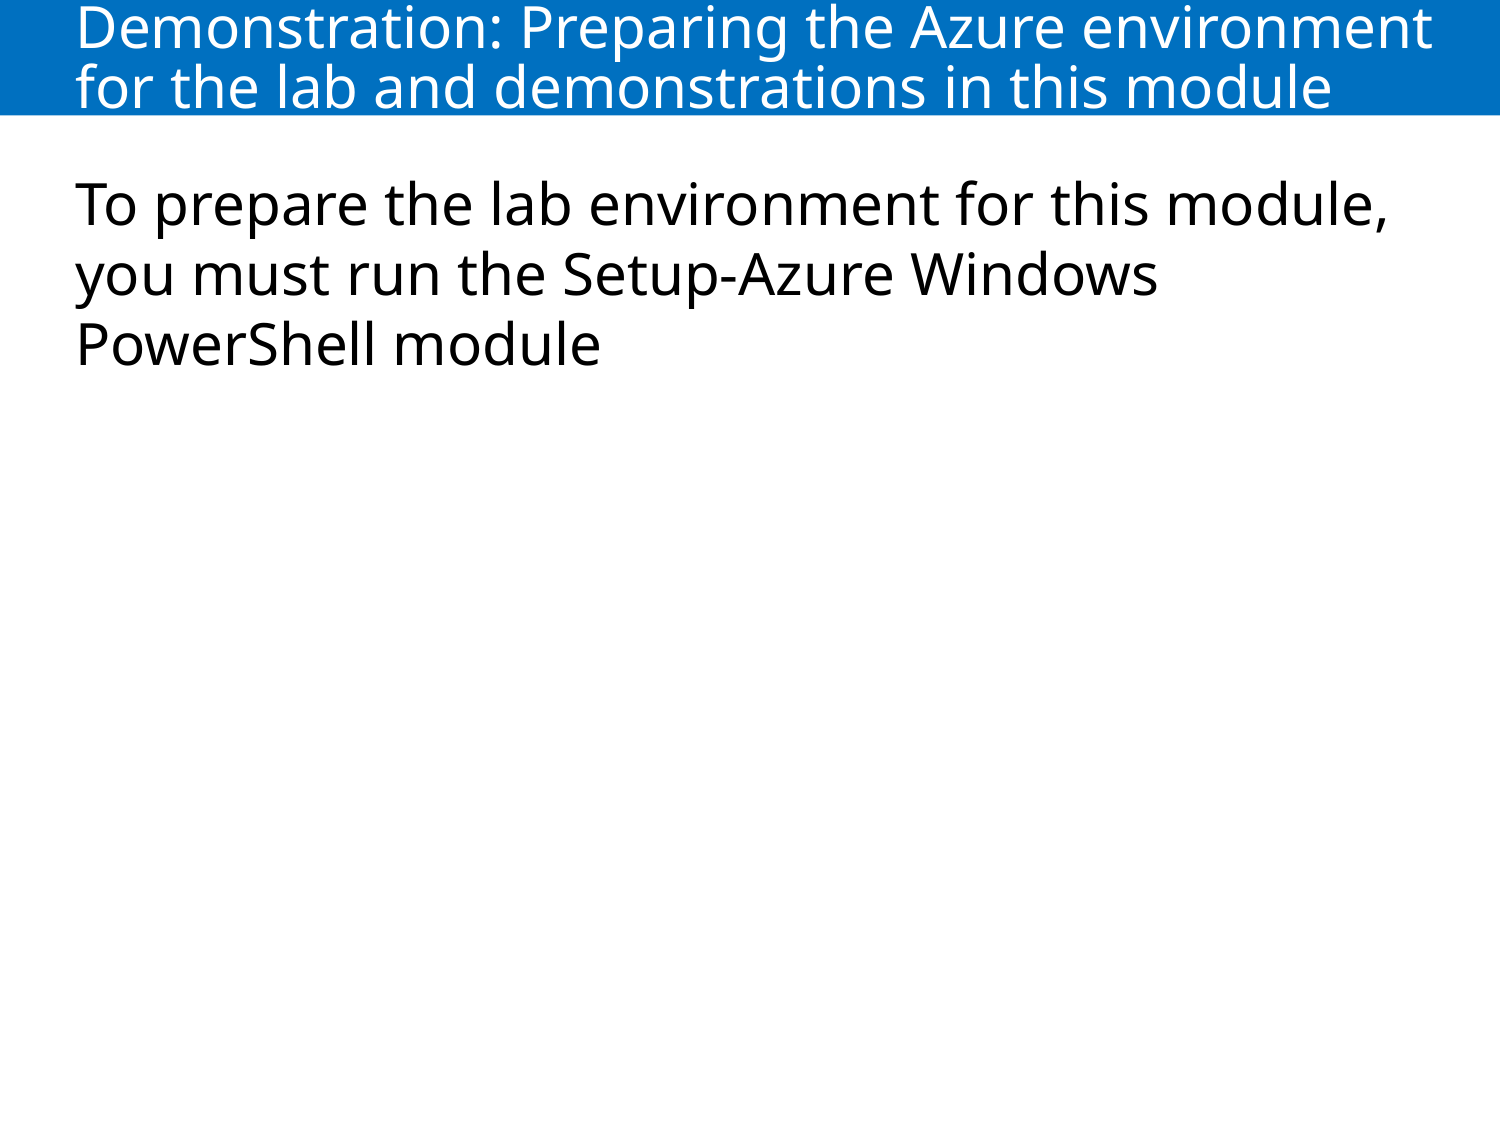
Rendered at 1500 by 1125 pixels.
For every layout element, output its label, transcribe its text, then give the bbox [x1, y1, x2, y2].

text_box To prepare the lab environment for this module, you must run the Setup-Azure Windows PowerShell module [75, 167, 1408, 1012]
title Demonstration: Preparing the Azure environment for the lab and demonstrations in this module [75, 0, 1500, 122]
